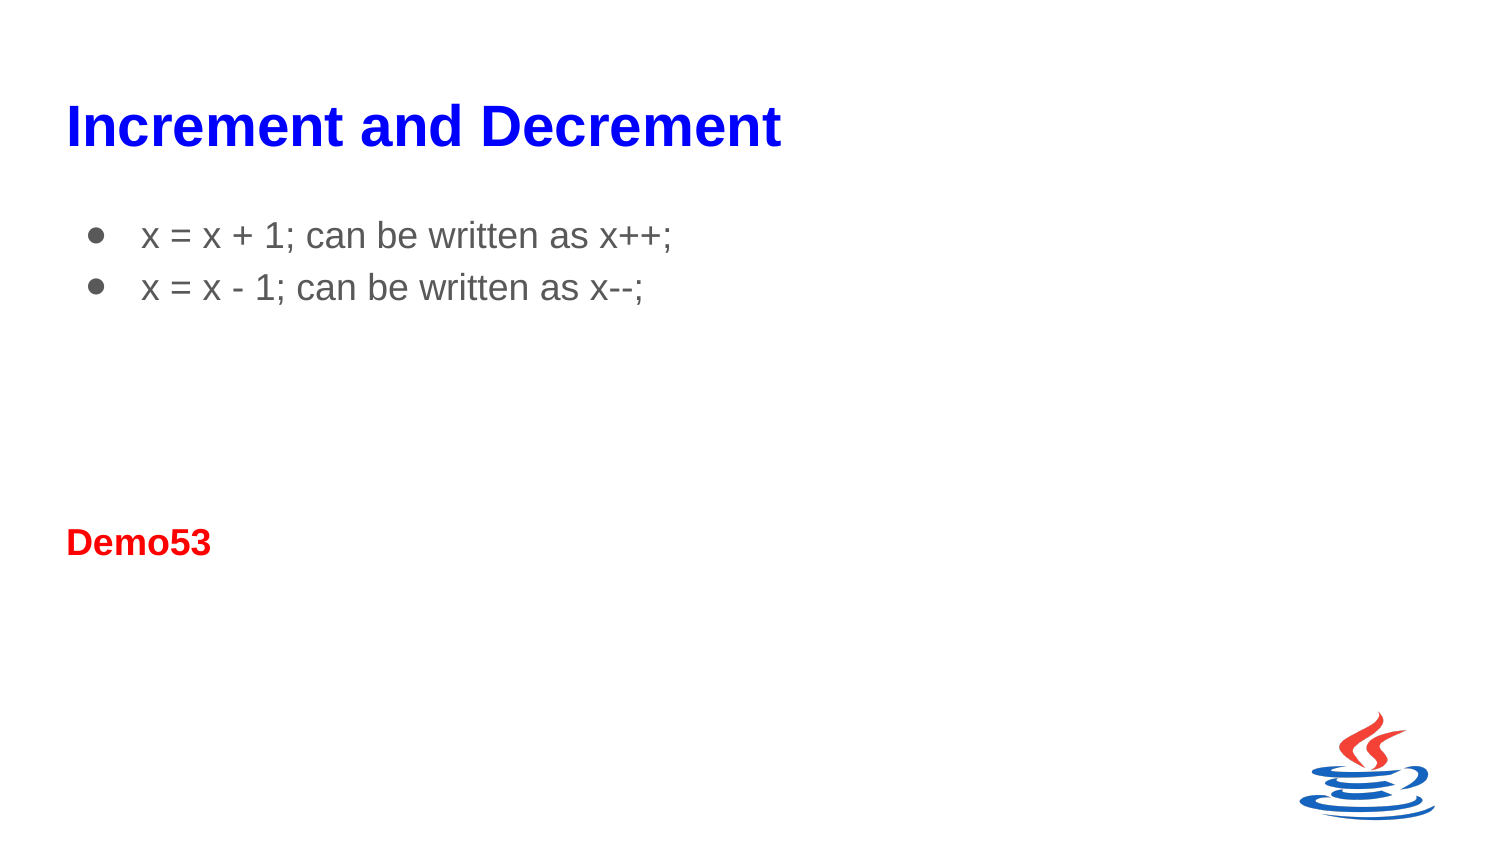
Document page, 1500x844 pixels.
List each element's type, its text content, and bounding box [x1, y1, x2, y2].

picture [1258, 700, 1475, 831]
list x = x + 1; can be written as x++; x = x - 1; can be written as x--; Demo53 [51, 189, 1449, 750]
title Increment and Decrement [51, 72, 1449, 167]
